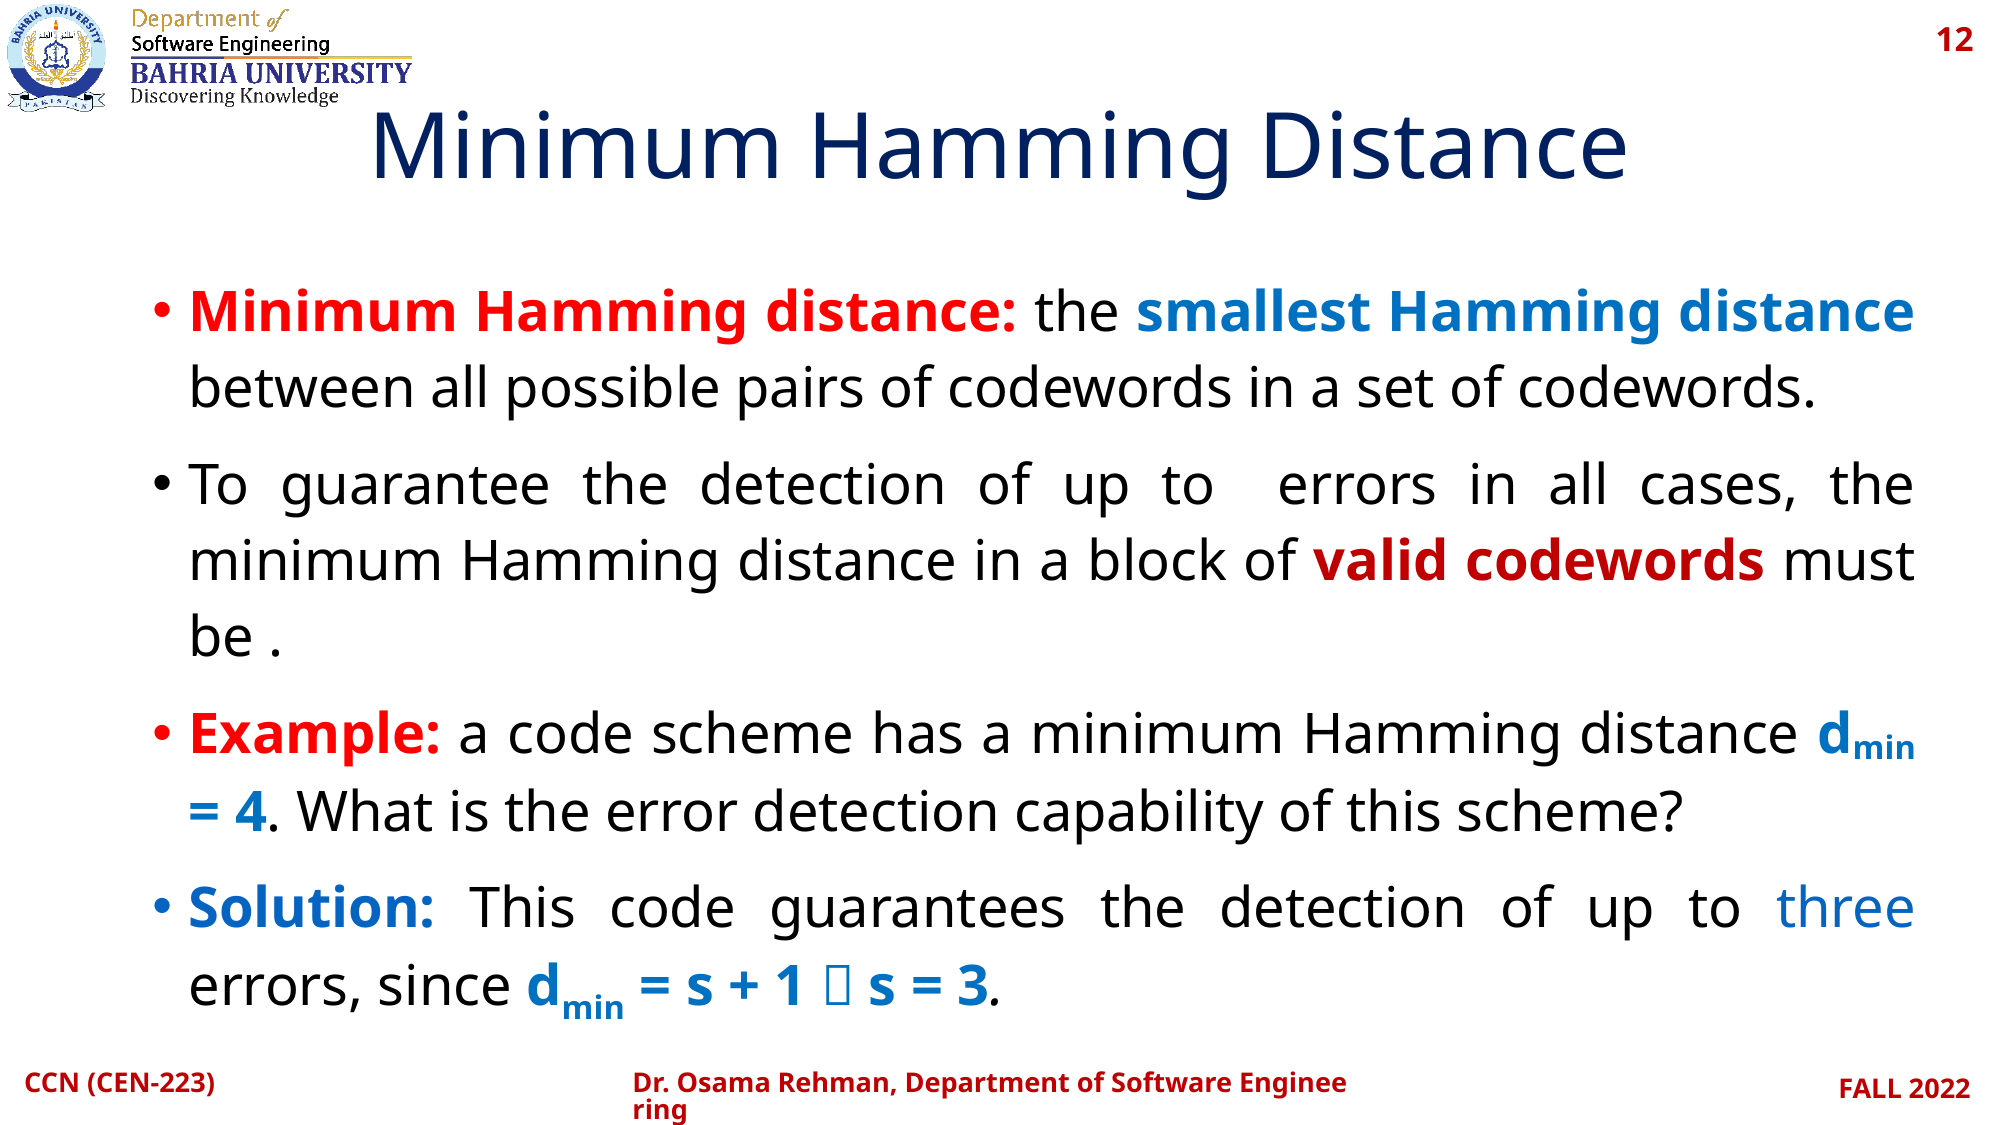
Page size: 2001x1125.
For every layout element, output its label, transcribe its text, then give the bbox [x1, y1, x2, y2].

title Minimum Hamming Distance [137, 59, 1863, 237]
slide_number CCN (CEN-223) [9, 1057, 617, 1118]
footer Dr. Osama Rehman, Department of Software Engineering [617, 1057, 1370, 1118]
slide_number 12 [1538, 10, 1989, 71]
picture [1, 1, 416, 120]
